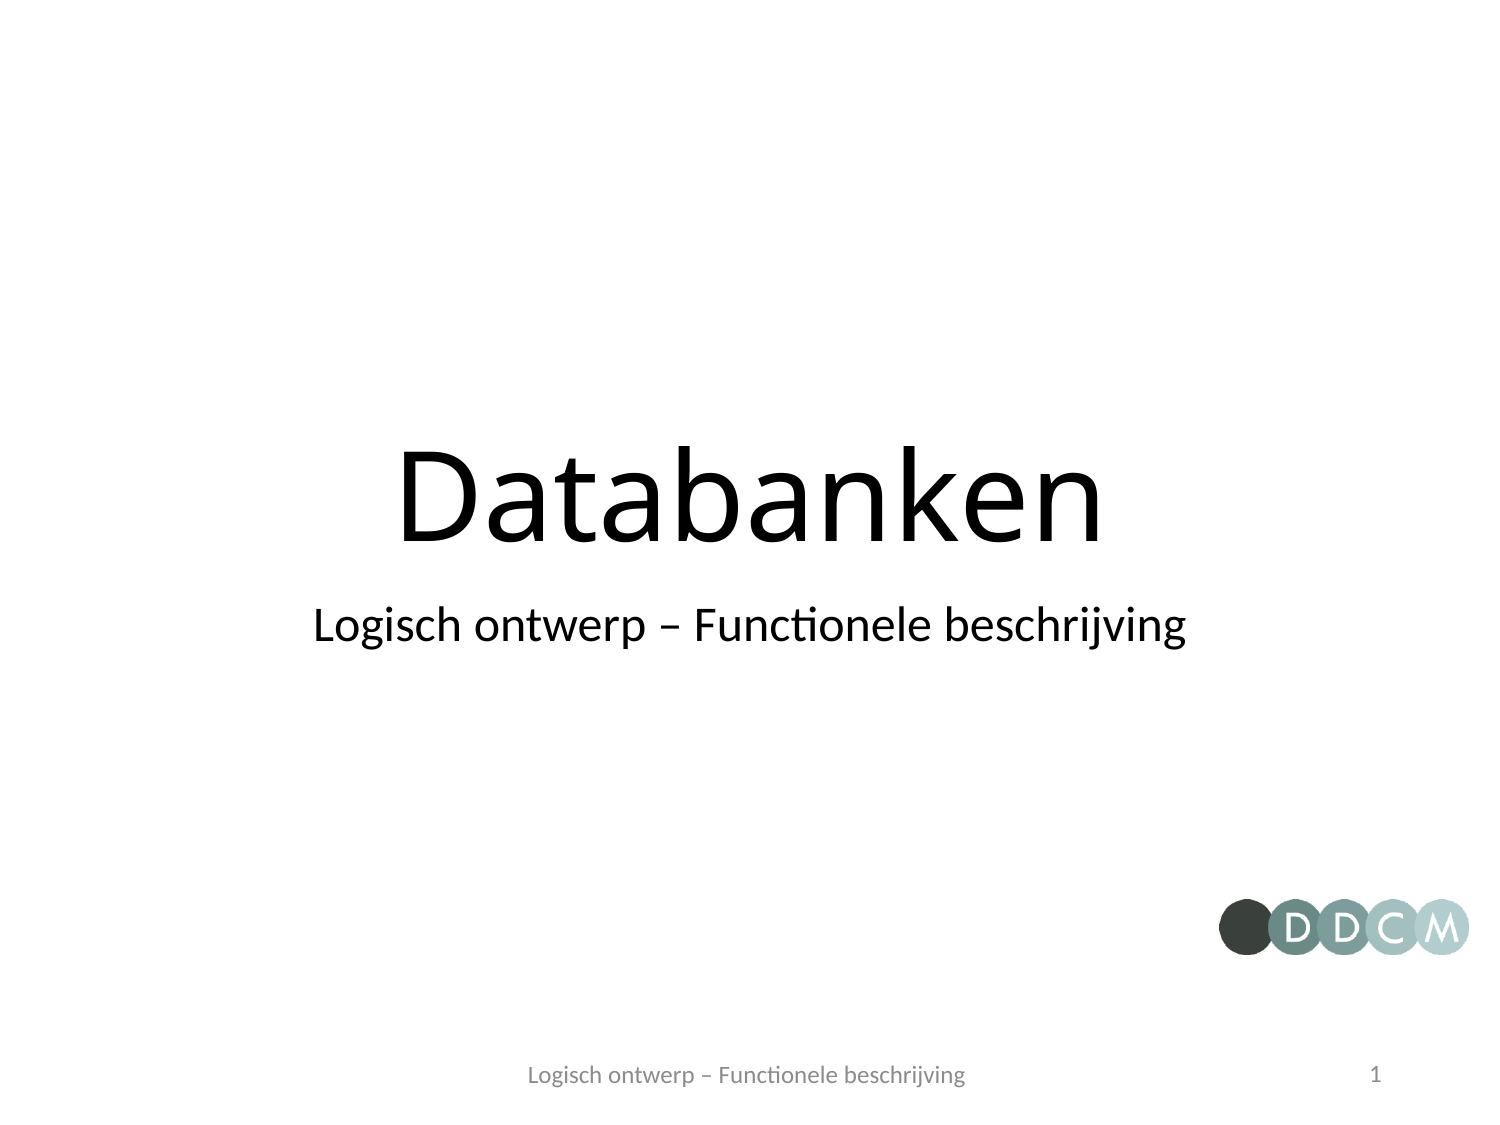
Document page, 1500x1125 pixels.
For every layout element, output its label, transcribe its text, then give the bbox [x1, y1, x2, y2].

picture [1219, 899, 1469, 955]
footer Logisch ontwerp – Functionele beschrijving [411, 1043, 1089, 1104]
subtitle Logisch ontwerp – Functionele beschrijving [187, 590, 1313, 863]
title Databanken [112, 184, 1388, 576]
slide_number 1 [1059, 1042, 1397, 1103]
